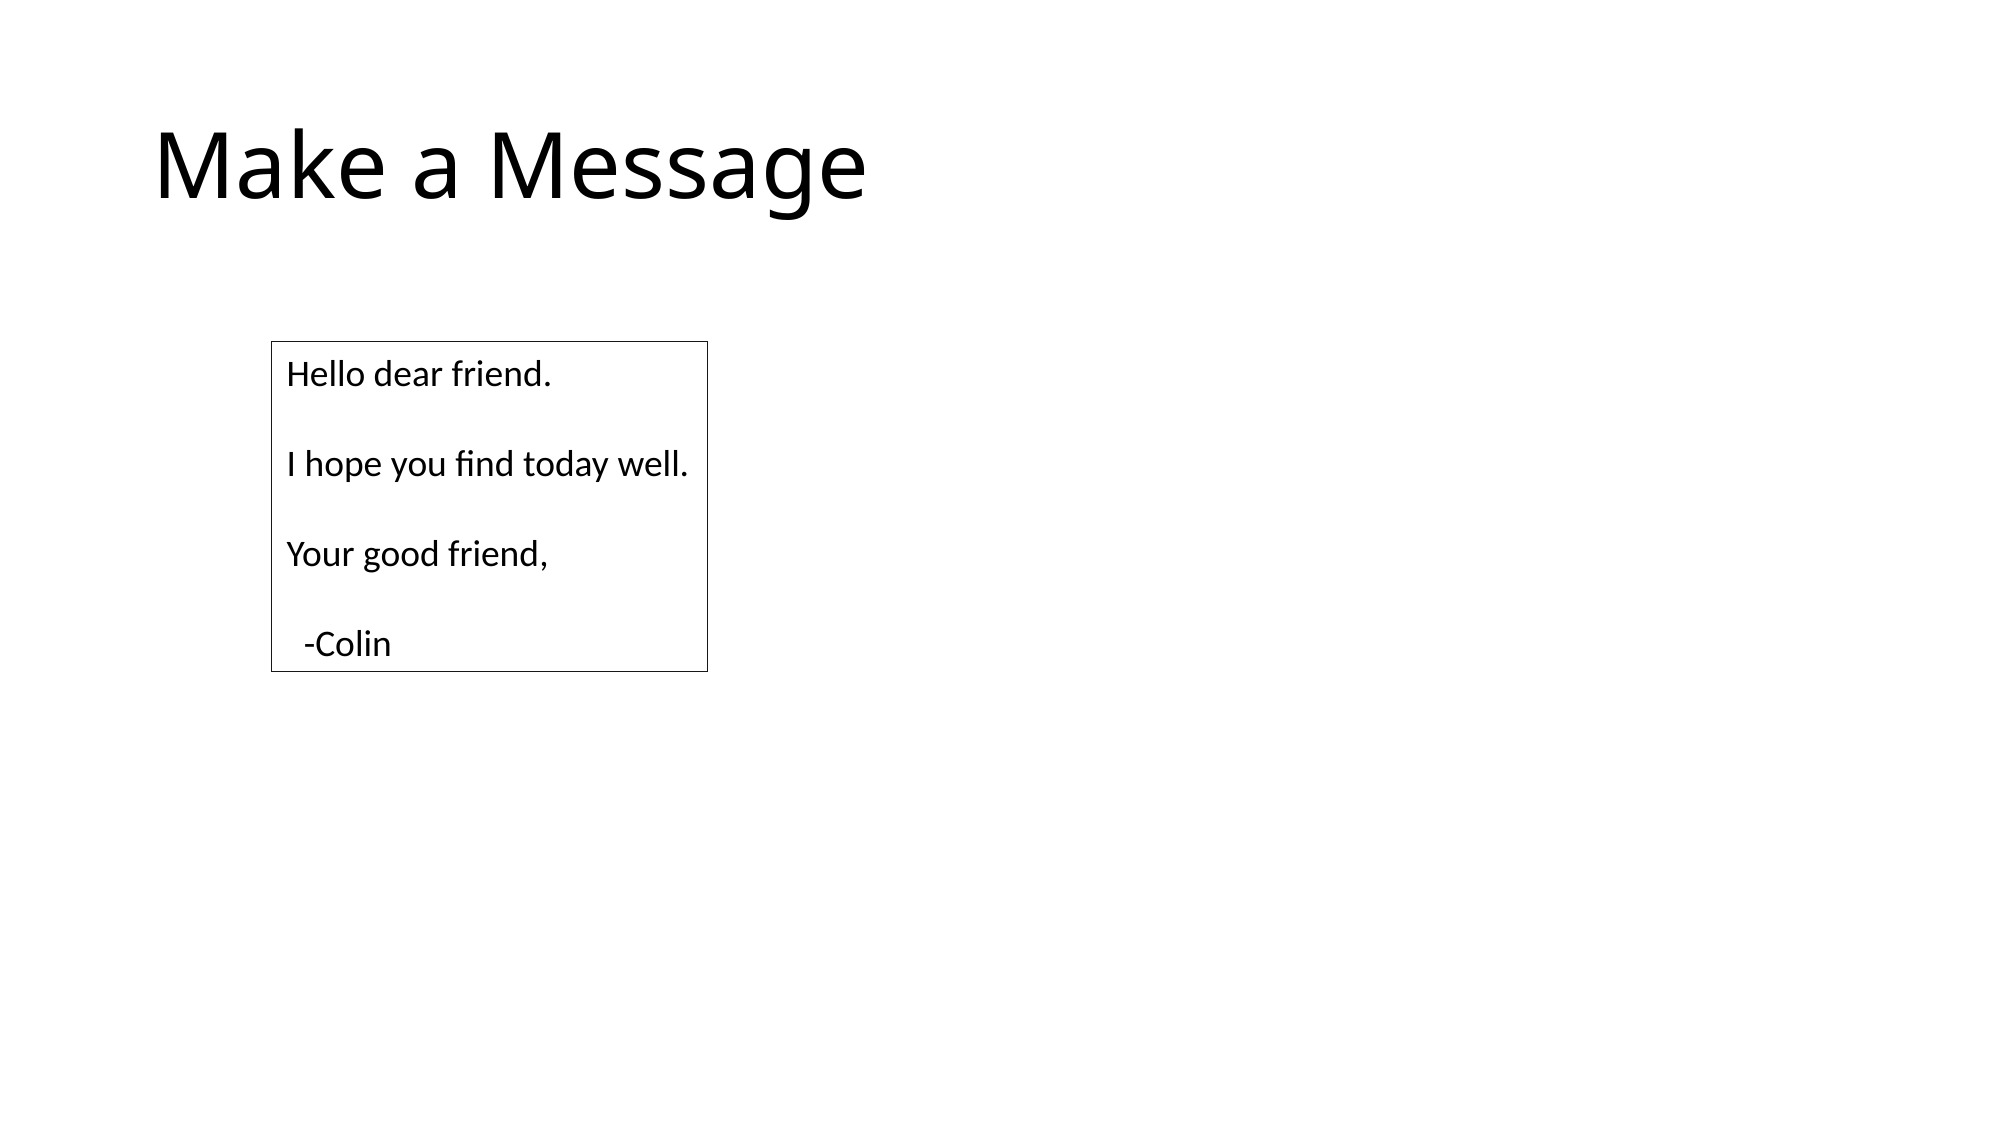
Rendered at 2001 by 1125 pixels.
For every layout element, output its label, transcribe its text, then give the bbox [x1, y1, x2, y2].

title Make a Message [137, 59, 1863, 278]
text_box Hello dear friend. I hope you find today well. Your good friend, -Colin [271, 341, 708, 672]
